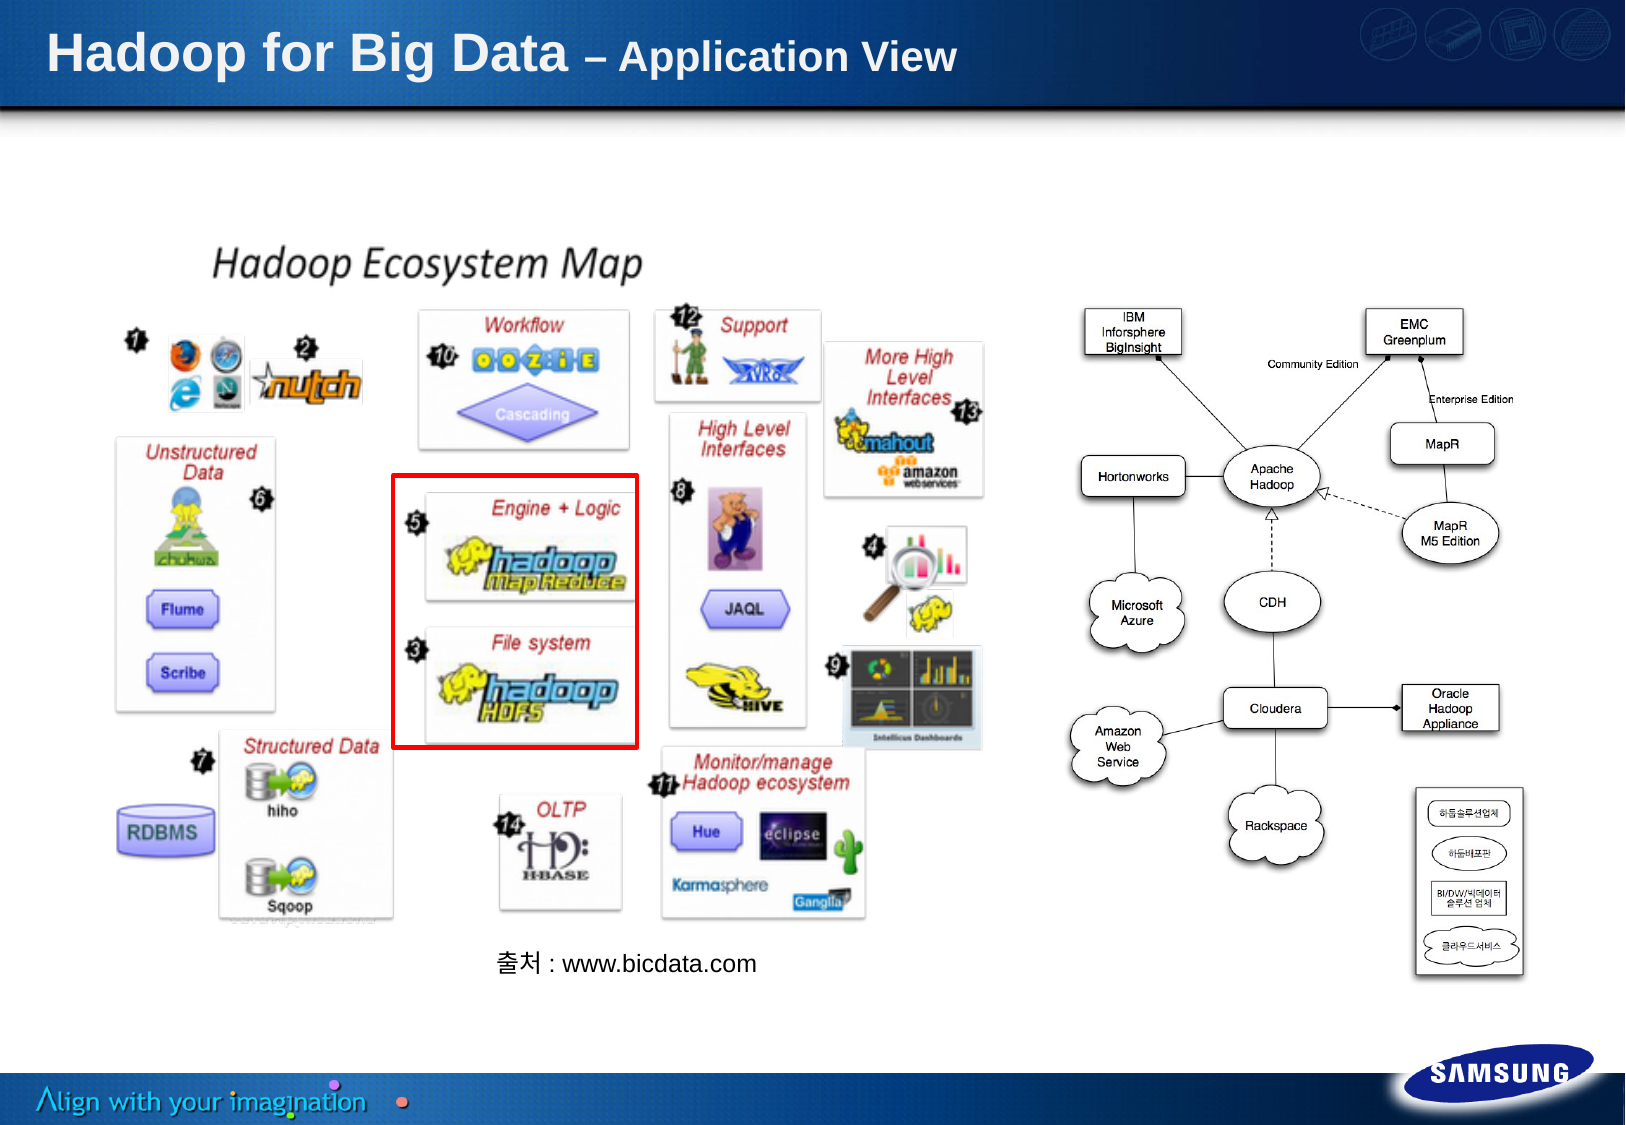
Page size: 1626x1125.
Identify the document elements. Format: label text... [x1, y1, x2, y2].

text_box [103, 219, 990, 933]
title Hadoop for Big Data – Application View [31, 9, 1594, 91]
picture [0, 1032, 1625, 1125]
picture [1036, 290, 1532, 989]
text_box 출처: www.bicdata.com [481, 940, 964, 986]
picture [0, 0, 1625, 137]
